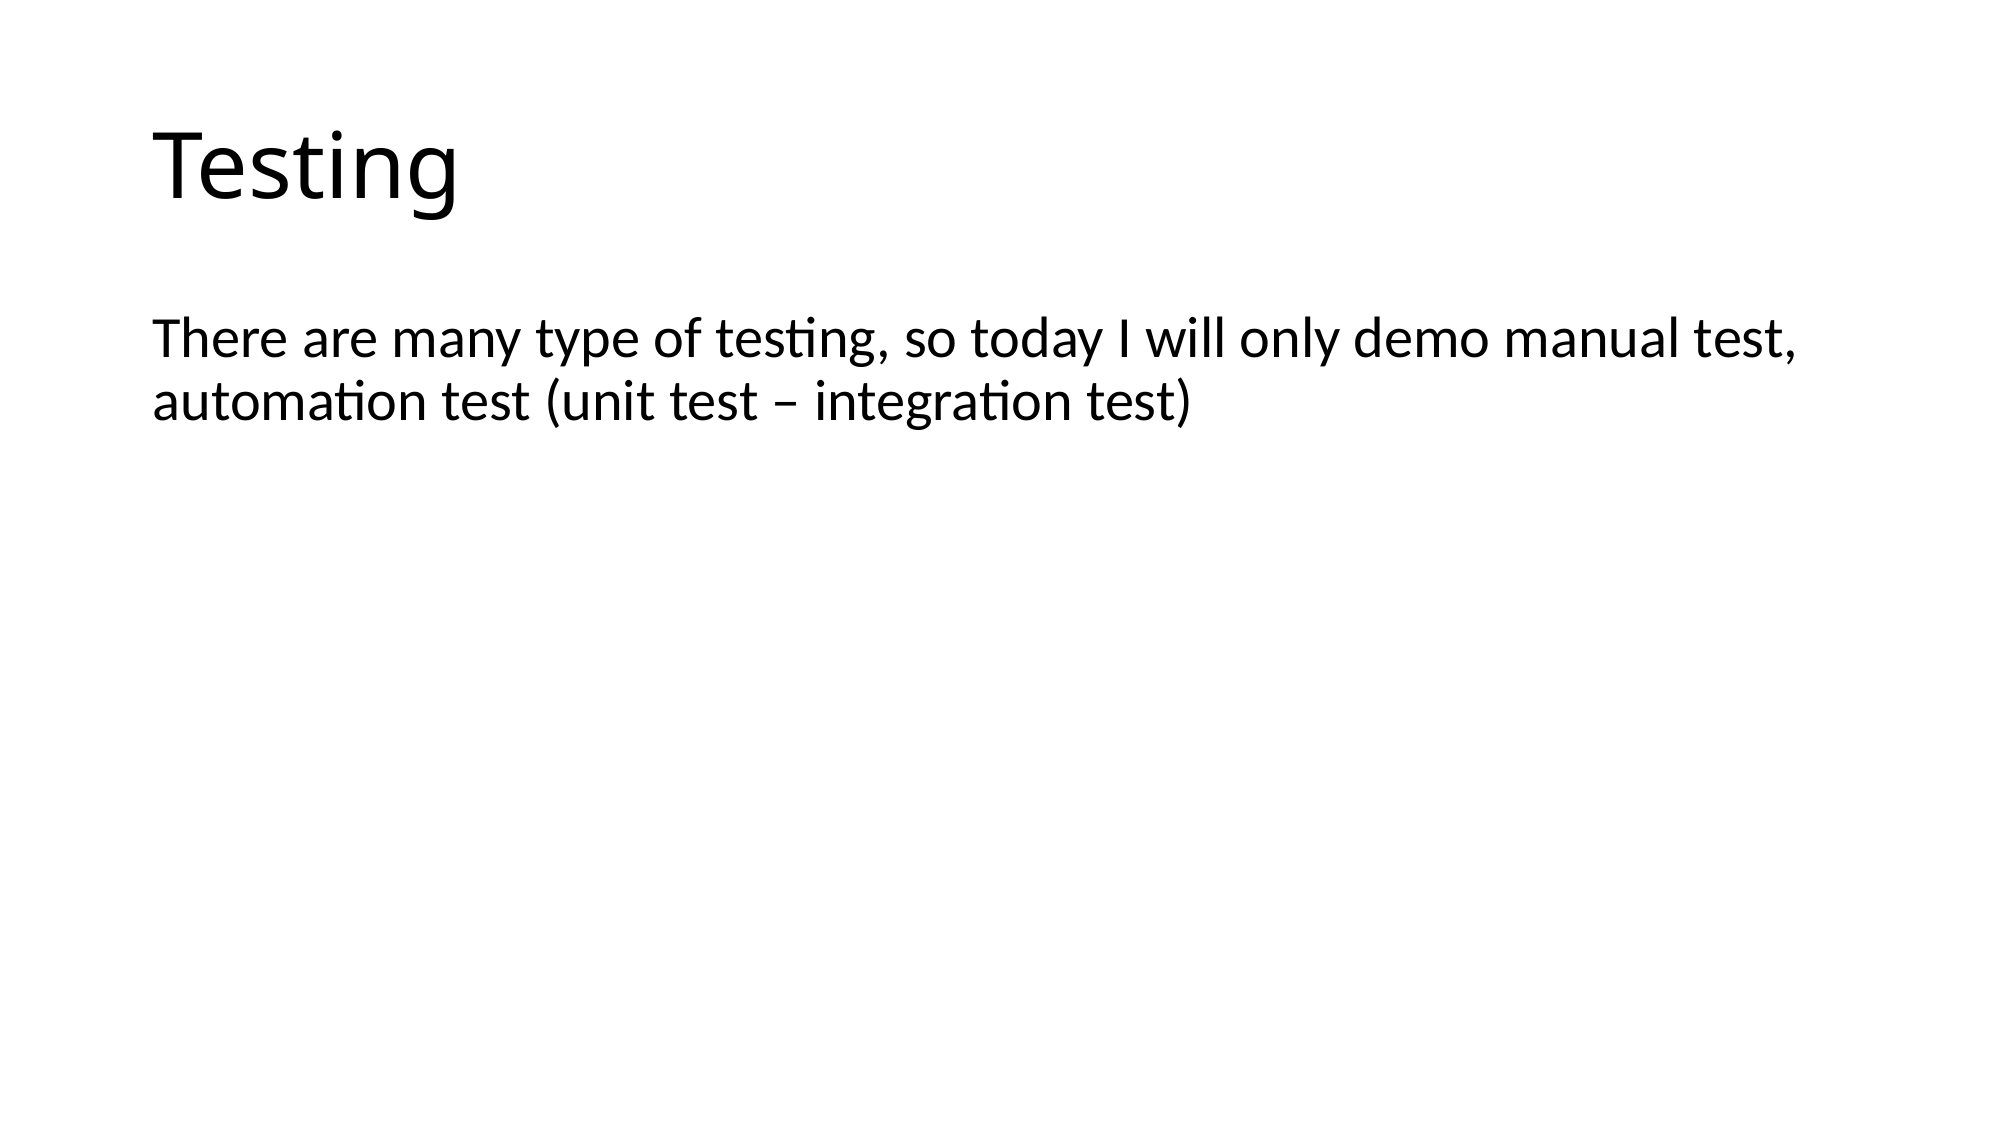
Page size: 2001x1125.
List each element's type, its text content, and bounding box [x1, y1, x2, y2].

list There are many type of testing, so today I will only demo manual test, automation test (unit test – integration test) [137, 299, 1881, 1014]
title Testing [137, 59, 1863, 278]
